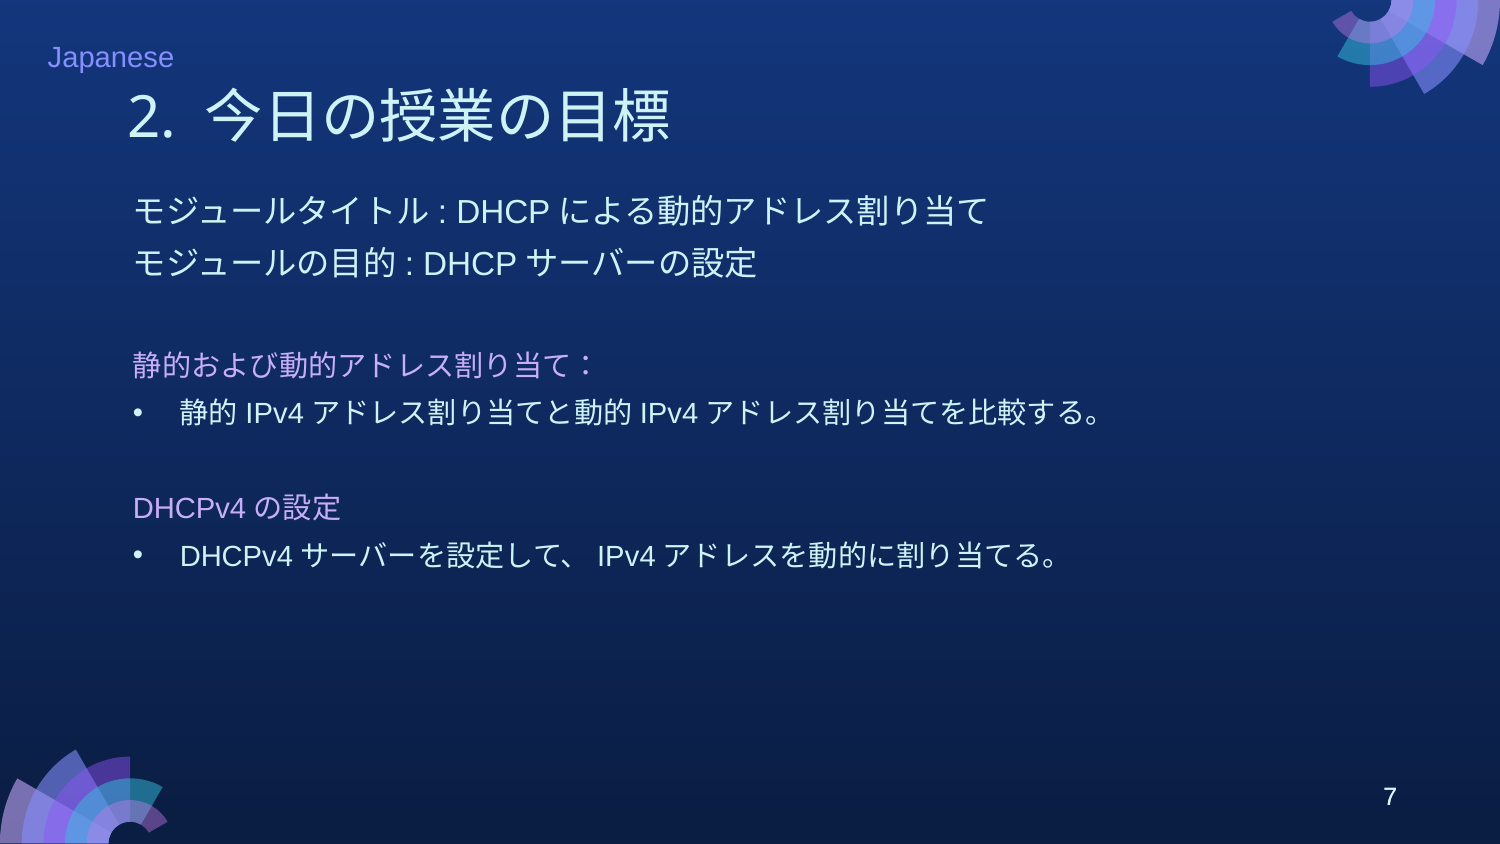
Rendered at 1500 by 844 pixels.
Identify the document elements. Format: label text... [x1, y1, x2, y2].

text_box モジュールタイトル: DHCPによる動的アドレス割り当て モジュールの目的: DHCPサーバーの設定 静的および動的アドレス割り当て： 静的IPv4アドレス割り当てと動的IPv4アドレス割り当てを比較する。 DHCPv4の設定 DHCPv4サーバーを設定して、IPv4アドレスを動的に割り当てる。 [118, 182, 1462, 580]
title 2. 今日の授業の目標 [112, 64, 1460, 149]
